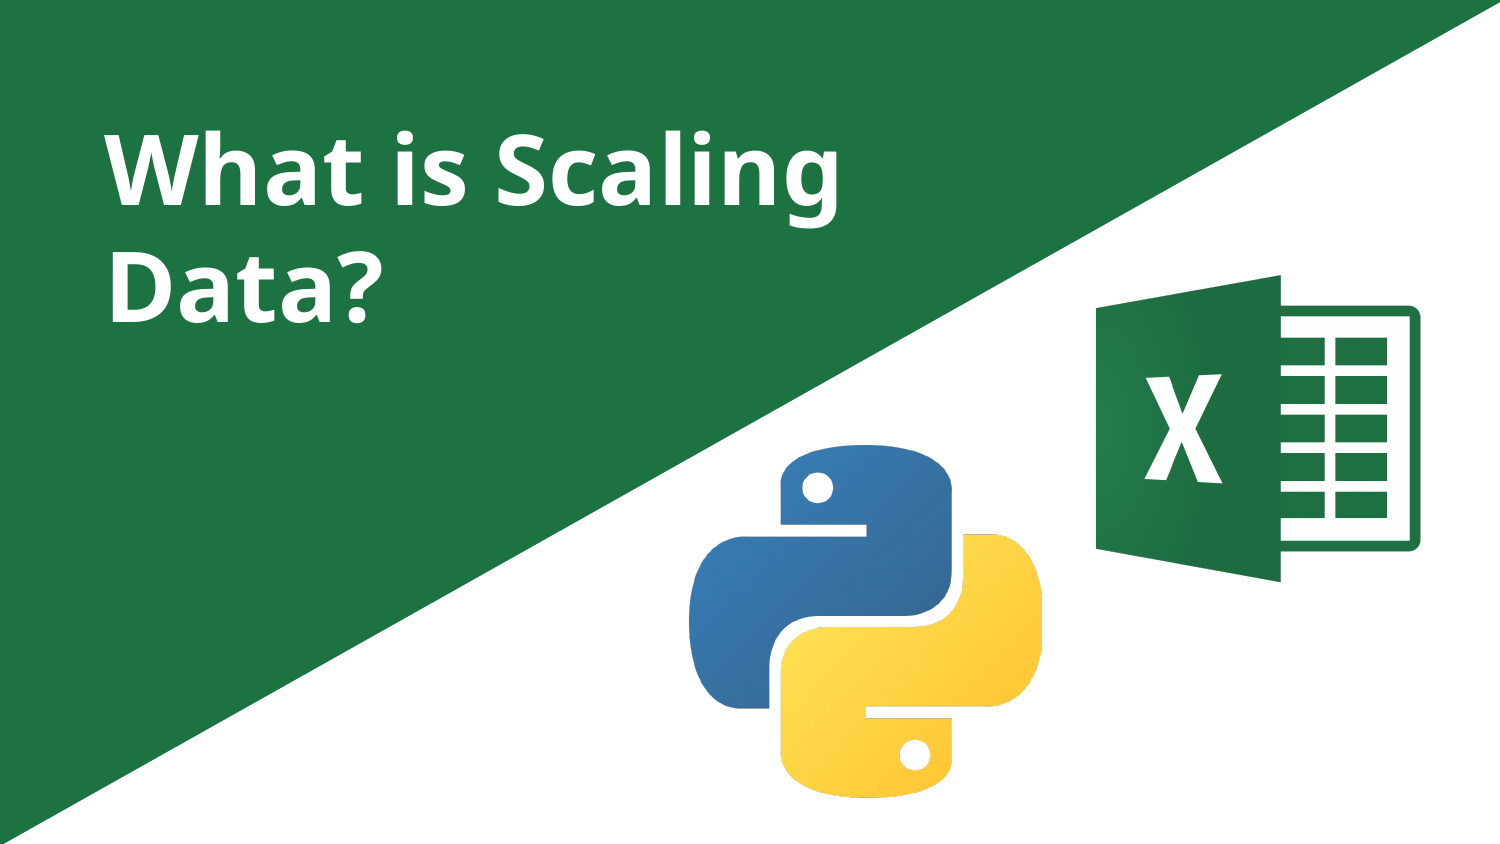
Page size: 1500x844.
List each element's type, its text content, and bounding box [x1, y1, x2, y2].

picture [688, 445, 1042, 798]
picture [1088, 258, 1428, 599]
text_box [3, 2, 1500, 844]
title What is Scaling Data? [89, 191, 893, 358]
